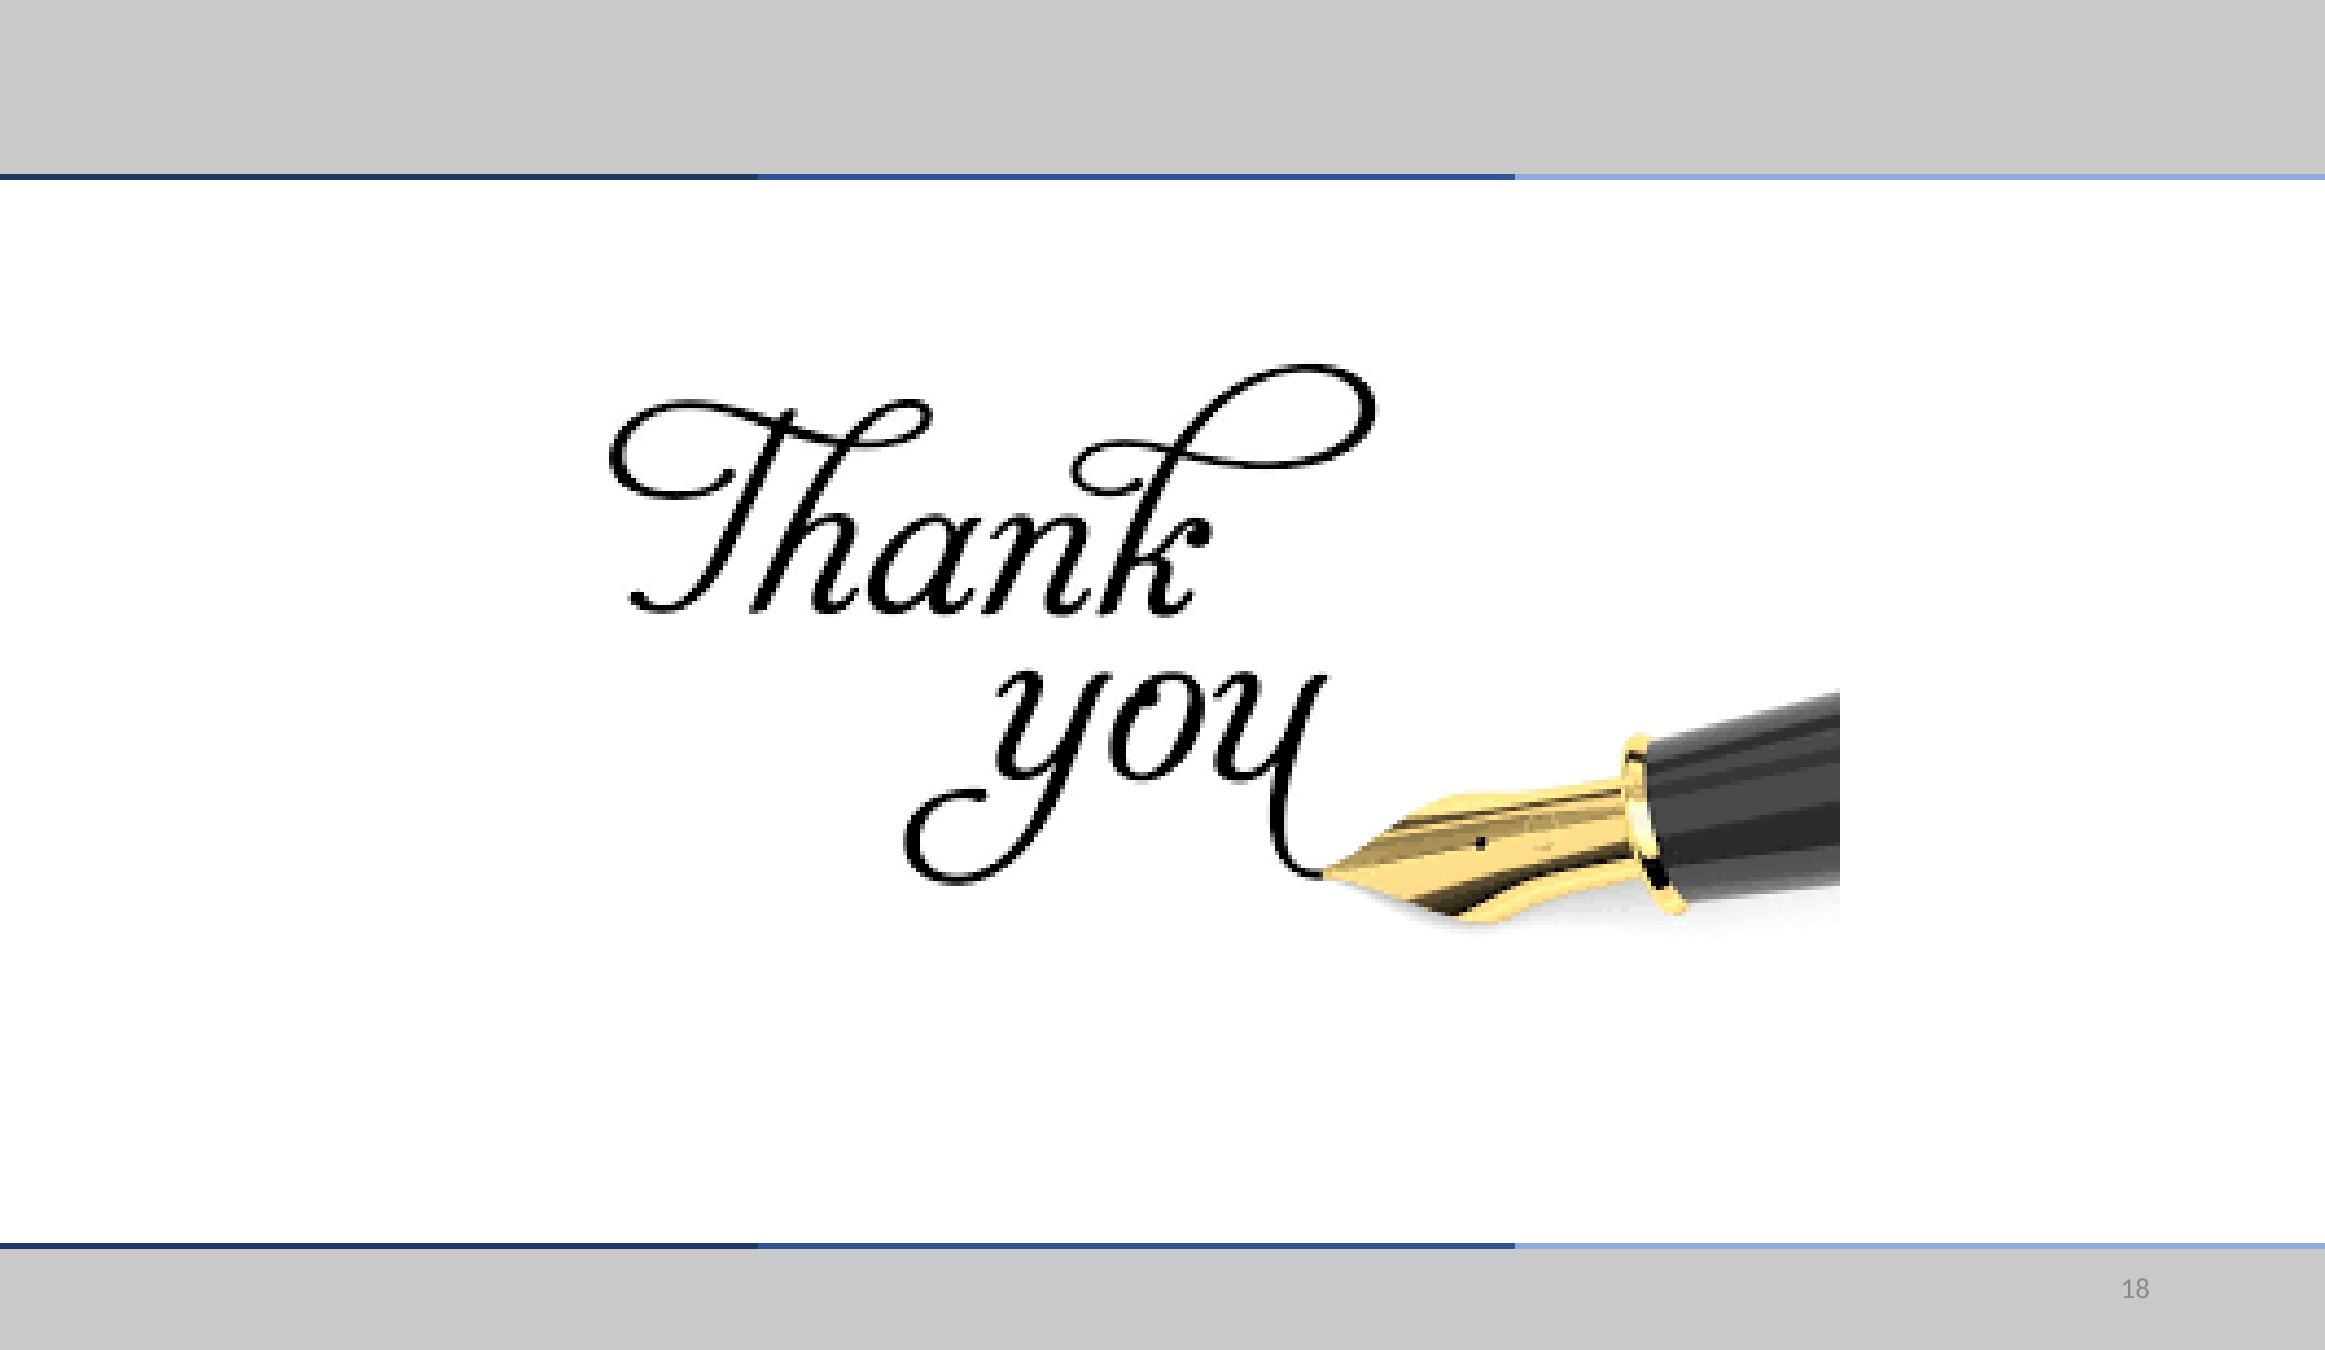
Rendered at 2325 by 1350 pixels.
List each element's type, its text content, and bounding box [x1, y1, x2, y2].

slide_number 18 [1642, 1251, 2166, 1324]
picture [531, 299, 1840, 1035]
